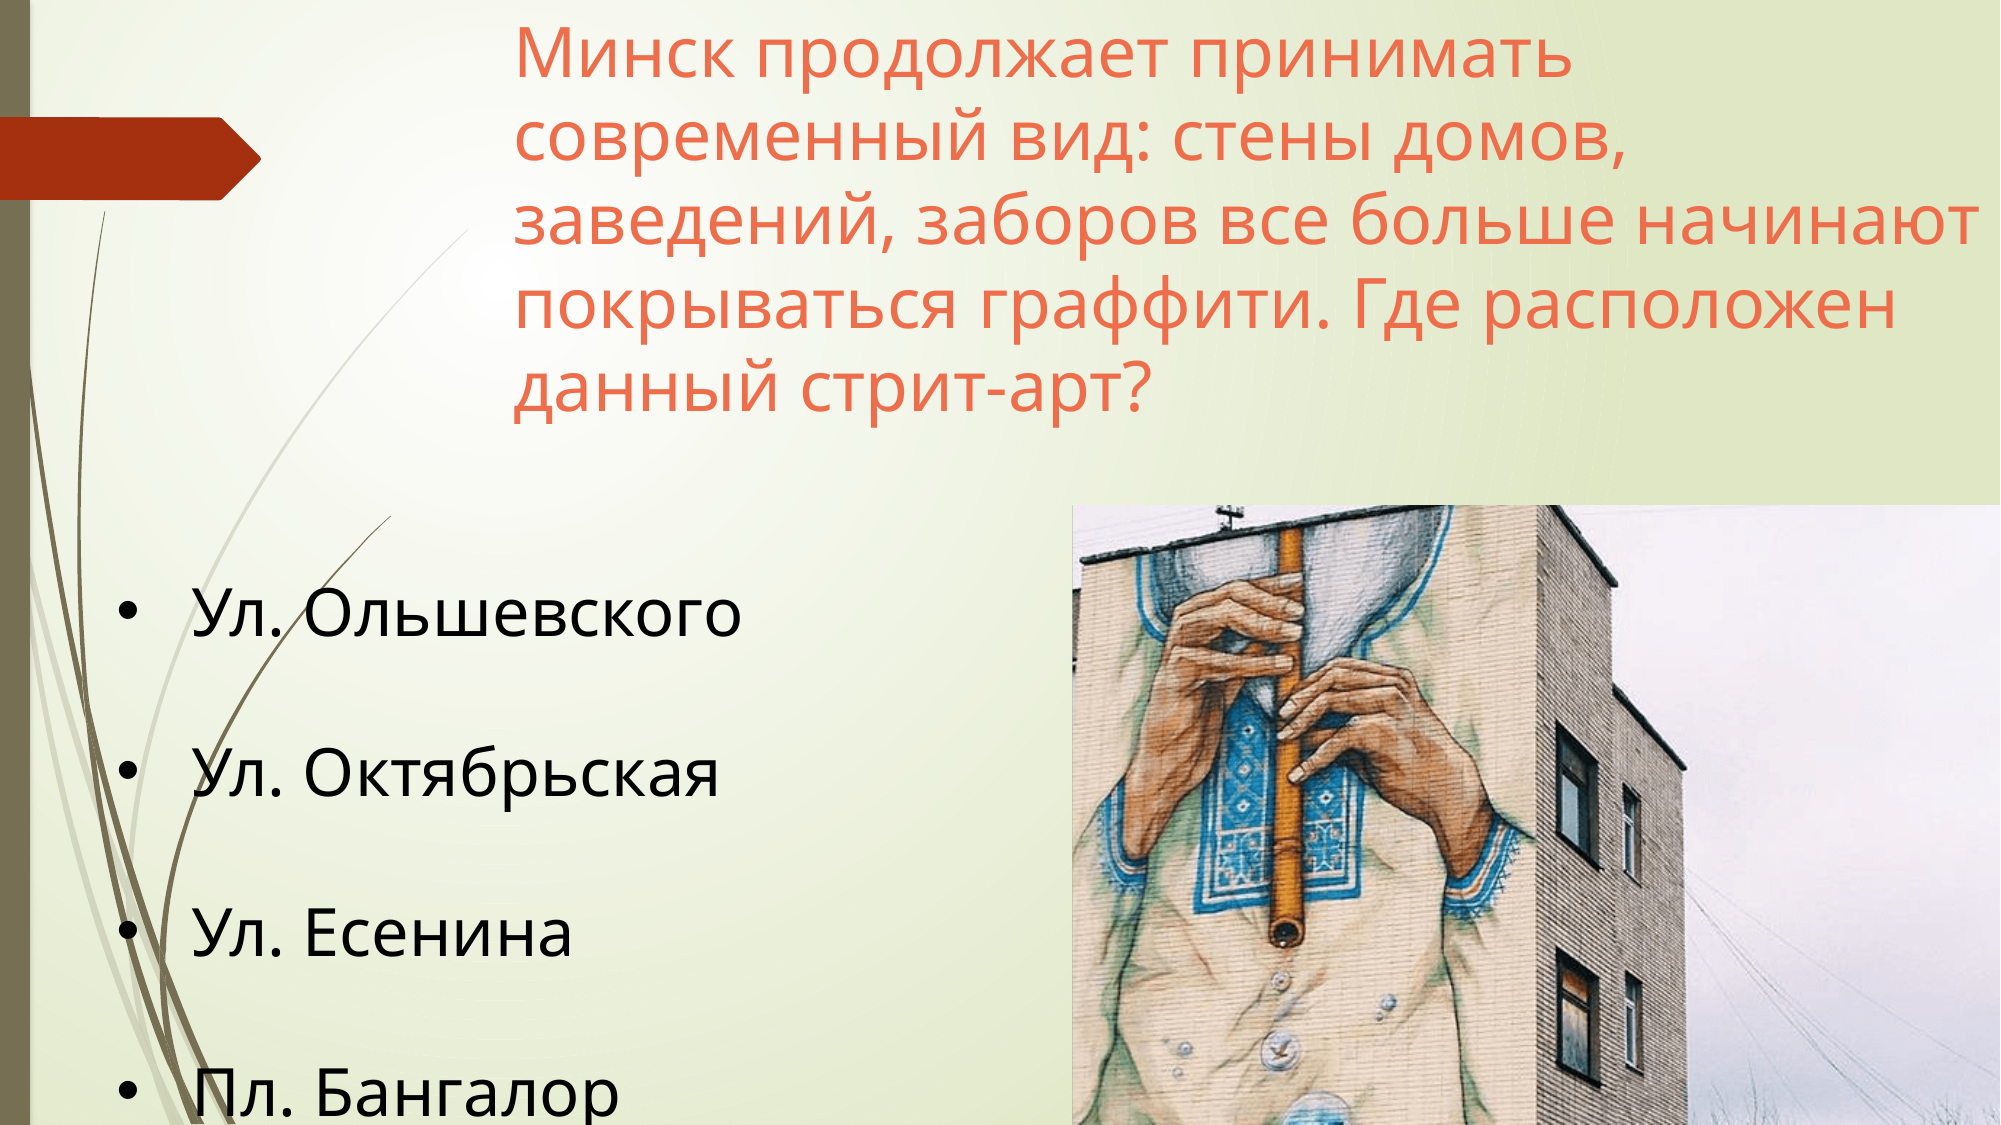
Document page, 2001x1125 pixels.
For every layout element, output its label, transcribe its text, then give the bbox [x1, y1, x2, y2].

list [1070, 504, 2000, 1125]
title Минск продолжает принимать современный вид: стены домов, заведений, заборов все больше начинают покрываться граффити. Где расположен данный стрит-арт? [498, 0, 2000, 437]
text_box Ул. Ольшевского Ул. Октябрьская Ул. Есенина Пл. Бангалор [101, 562, 972, 1125]
